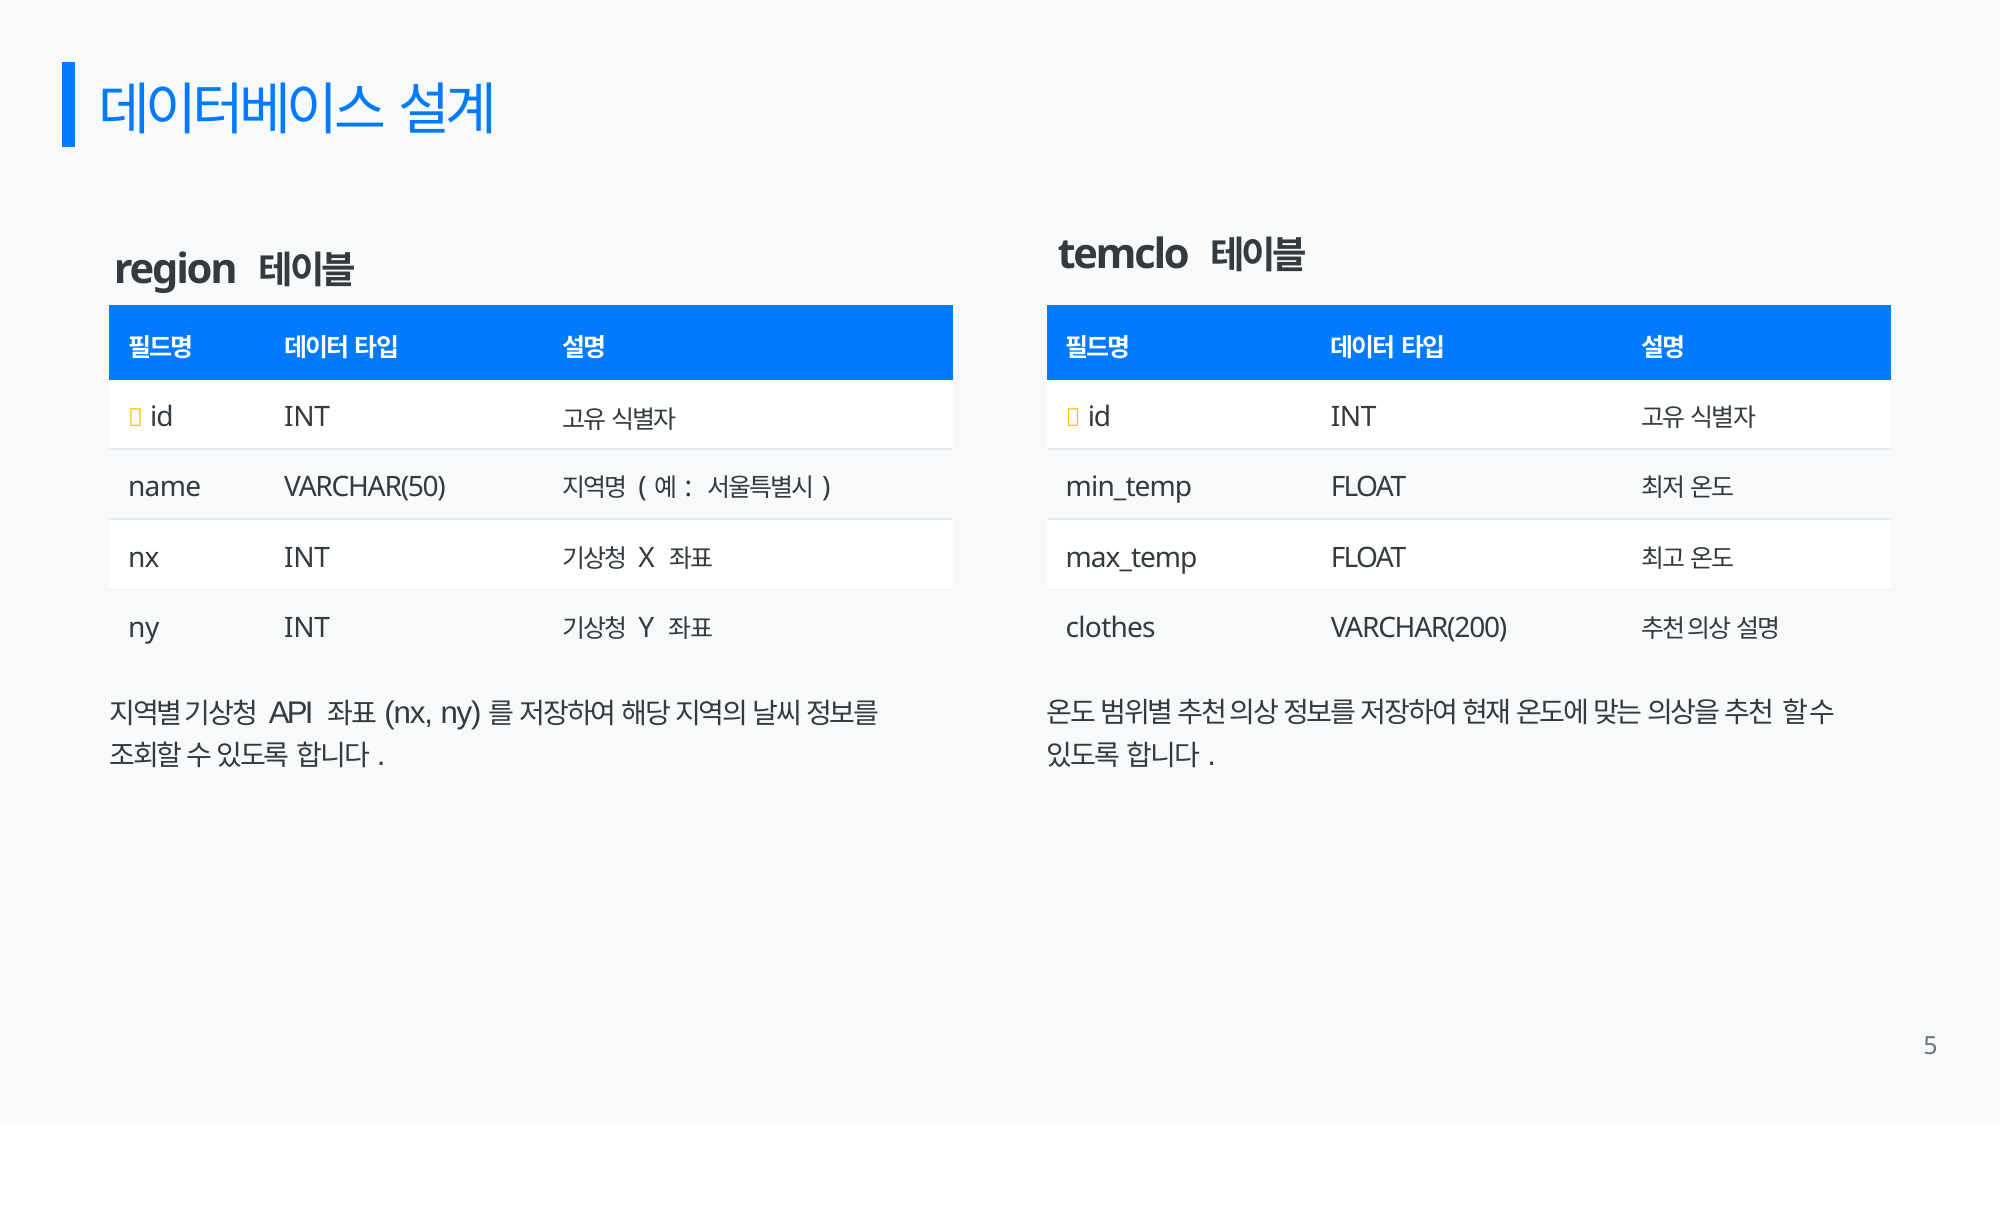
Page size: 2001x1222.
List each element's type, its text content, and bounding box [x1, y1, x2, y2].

table_cell 고유 식별자 [501, 380, 953, 448]
text_box temclo 테이블 [1044, 224, 1354, 277]
table_cell max_temp FLOAT 최고 온도 [1047, 520, 1891, 589]
table_cell name [109, 450, 241, 518]
table_cell  id [109, 380, 241, 448]
table_cell clothes VARCHAR(200) 추천 의상 설명 [1047, 590, 1891, 659]
table_cell INT [241, 590, 501, 659]
table_cell ny [109, 590, 241, 659]
text_box [0, 0, 2000, 1125]
table_cell INT [241, 380, 501, 448]
table_header 필드명 [109, 305, 241, 380]
table_cell nx [109, 520, 241, 589]
table_cell 기상청 X 좌표 [501, 520, 953, 589]
table_header 데이터 타입 [241, 305, 501, 380]
title 데이터베이스 설계 [96, 71, 529, 278]
table_cell min_temp FLOAT 최저 온도 [1047, 450, 1891, 518]
table_header 필드명 데이터 타입 설명 [1047, 305, 1891, 380]
table_cell VARCHAR(50) [241, 450, 501, 518]
text_box region 테이블 [107, 224, 387, 295]
table_cell  id INT 고유 식별자 [1047, 380, 1891, 448]
table_header 설명 [501, 305, 953, 380]
table_cell 기상청 Y 좌표 [501, 590, 953, 659]
text_box 온도 범위별 추천 의상 정보를 저장하여 현재 온도에 맞는 의상을 추천 할 수 있도록 합니다. [1044, 688, 1871, 772]
table_cell 지역명 (예: 서울특별시) [501, 450, 953, 518]
table_cell INT [241, 520, 501, 589]
text_box 5 [1921, 1030, 1940, 1060]
text_box 지역별 기상청 API 좌표(nx, ny)를 저장하여 해당 지역의 날씨 정보를 조회할 수 있도록 합니다. [107, 685, 924, 772]
